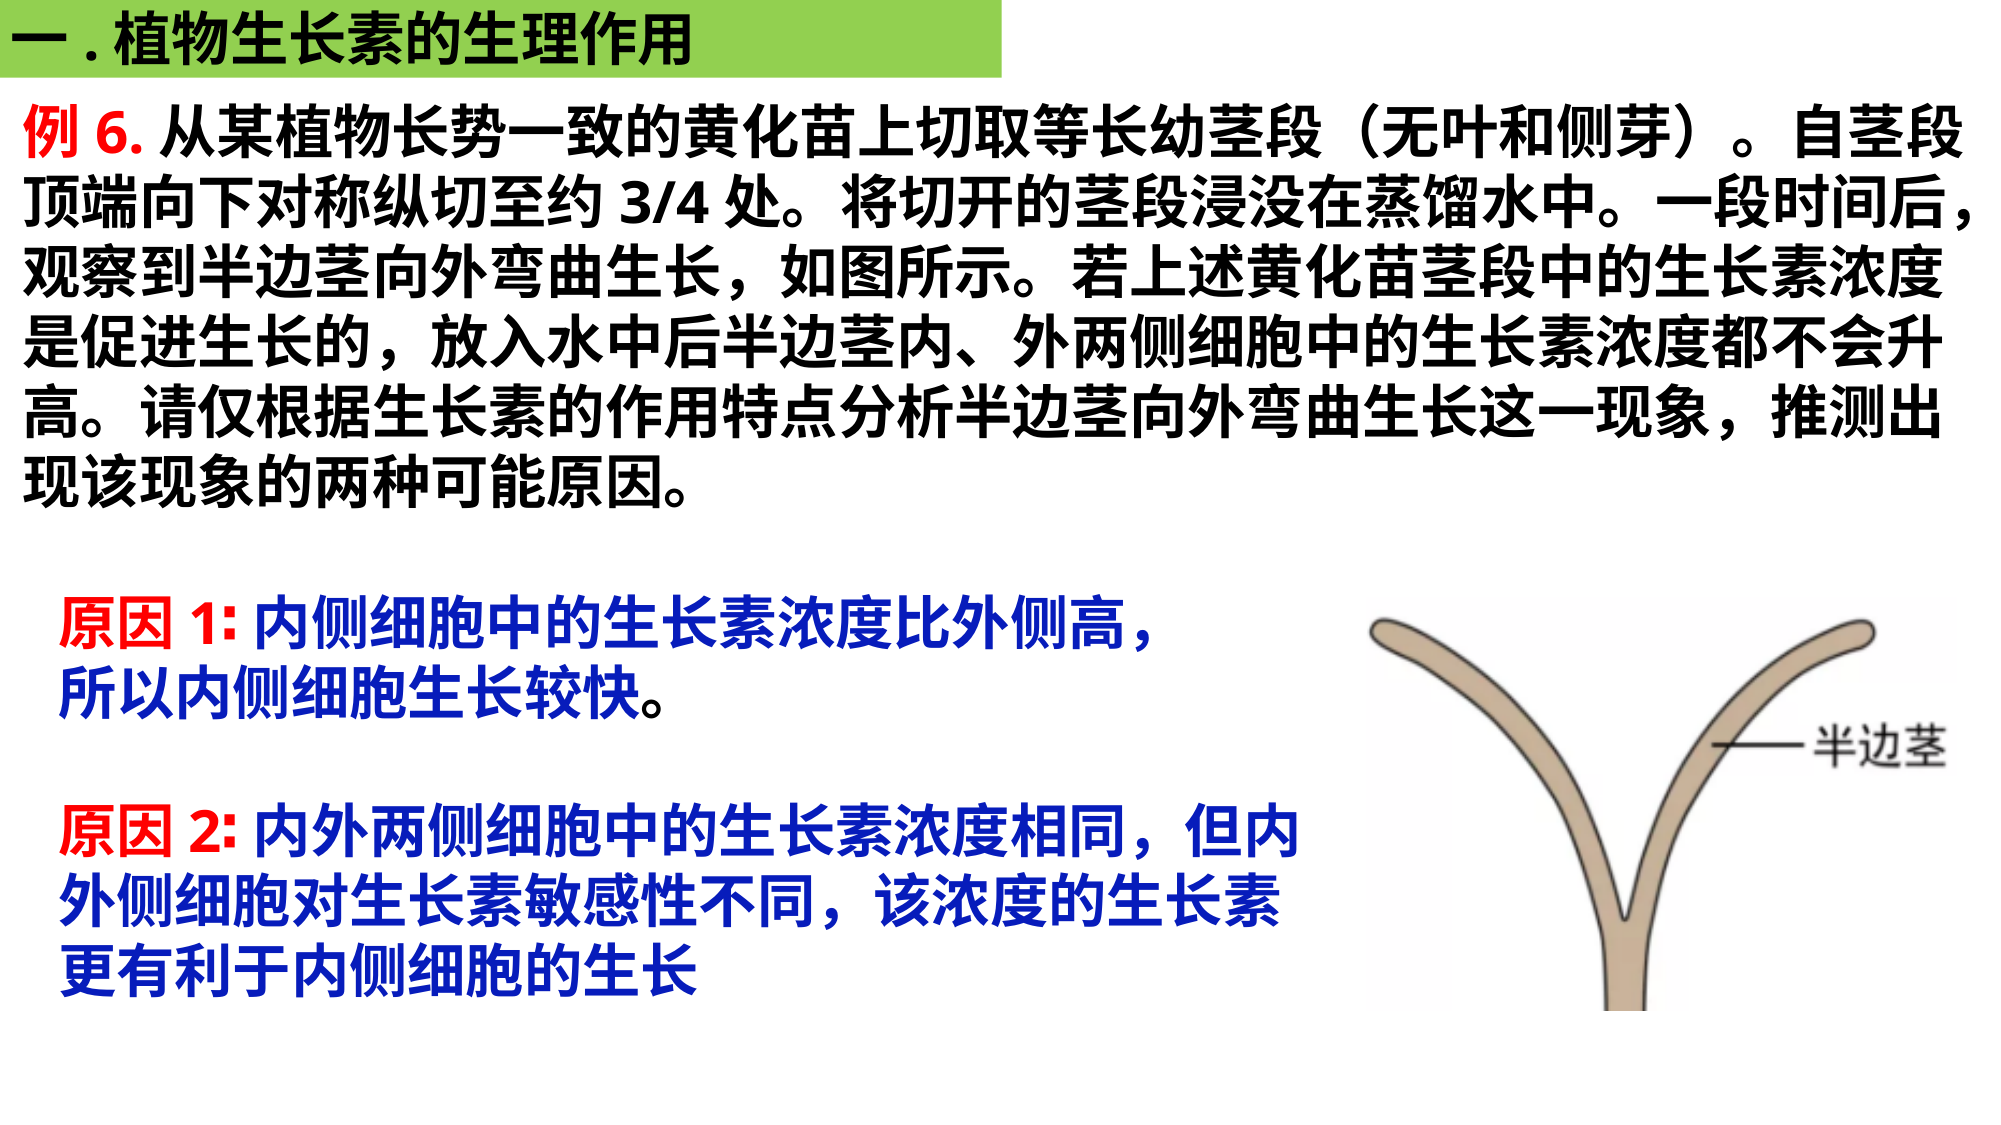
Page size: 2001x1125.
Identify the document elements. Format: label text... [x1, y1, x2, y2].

text_box 一.植物生长素的生理作用 [0, 0, 1002, 78]
picture [1366, 597, 1957, 1011]
text_box 原因2∶内外两侧细胞中的生长素浓度相同，但内外侧细胞对生长素敏感性不同，该浓度的生长素更有利于内侧细胞的生长 [43, 786, 1330, 1012]
text_box 例6.从某植物长势一致的黄化苗上切取等长幼茎段（无叶和侧芽）。自茎段顶端向下对称纵切至约3/4处。将切开的茎段浸没在蒸馏水中。一段时间后，观察到半边茎向外弯曲生长，如图所示。若上述黄化苗茎段中的生长素浓度是促进生长的，放入水中后半边茎内、外两侧细胞中的生长素浓度都不会升高。请仅根据生长素的作用特点分析半边茎向外弯曲生长这一现象，推测出现该现象的两种可能原因。 [7, 87, 1993, 522]
text_box 原因1∶内侧细胞中的生长素浓度比外侧高，所以内侧细胞生长较快。 [43, 578, 1245, 734]
